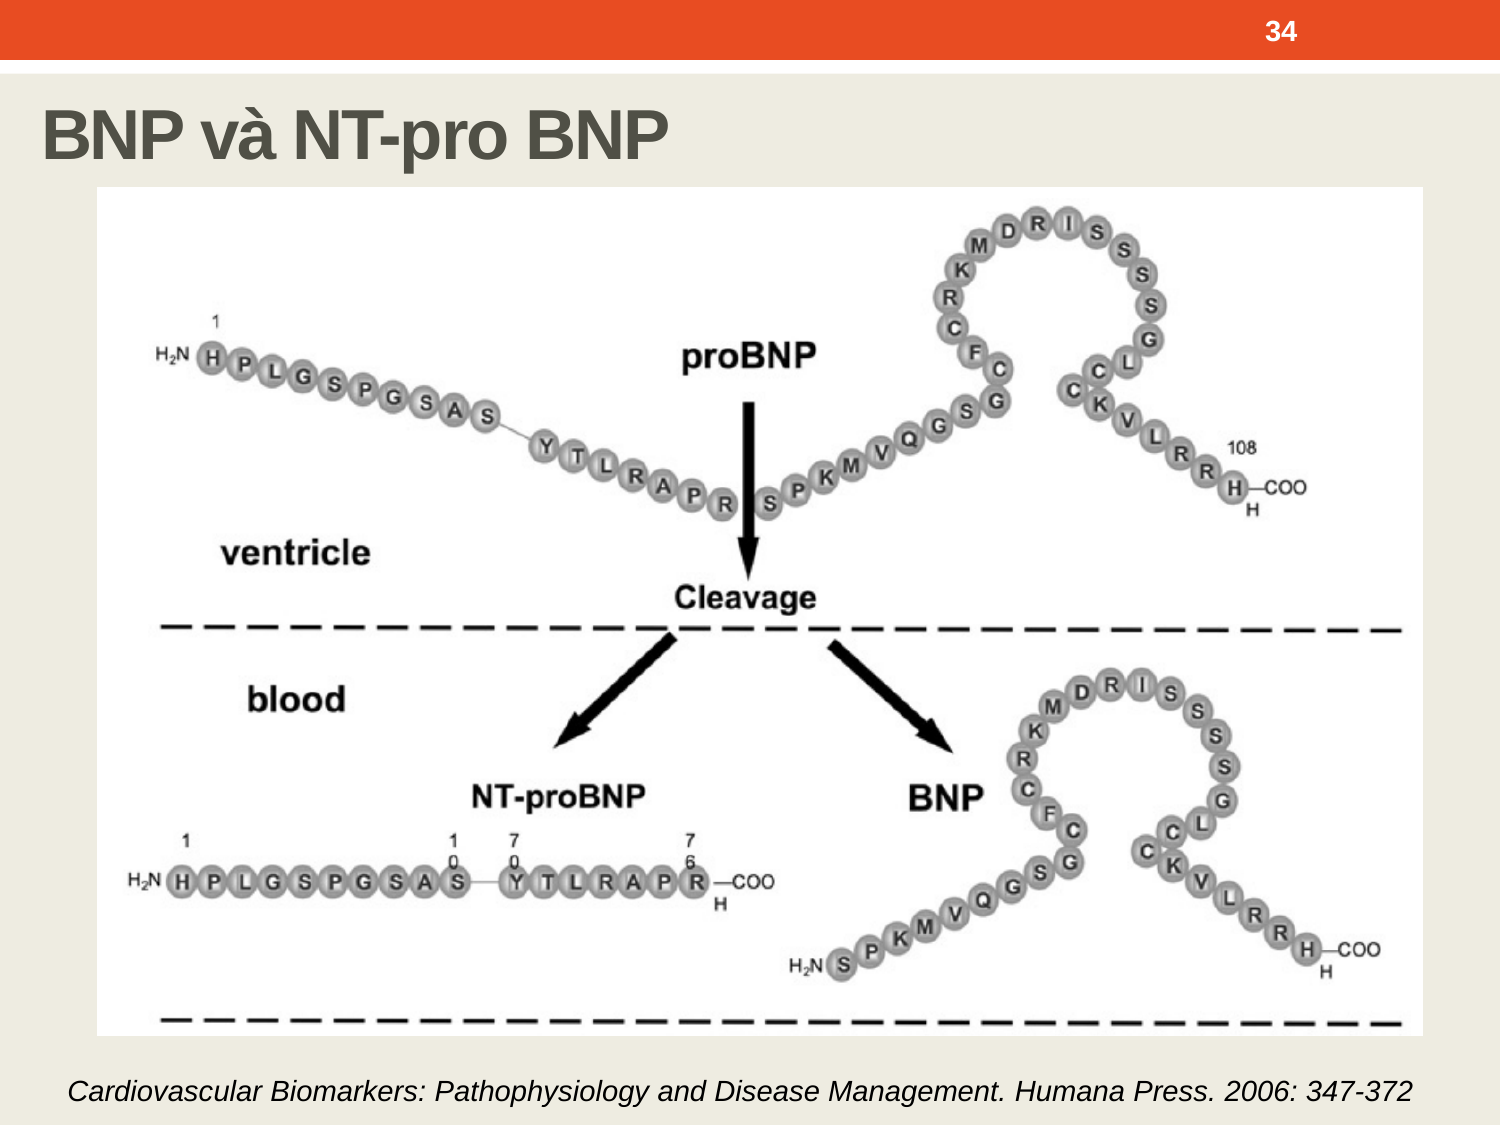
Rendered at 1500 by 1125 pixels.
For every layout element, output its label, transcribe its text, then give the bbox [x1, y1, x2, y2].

slide_number 34 [1250, 3, 1425, 49]
text_box Cardiovascular Biomarkers: Pathophysiology and Disease Management. Humana Press. 2006: 347-372 [45, 1062, 1438, 1115]
text_box BNP và NT-pro BNP [26, 49, 1425, 213]
picture [97, 187, 1423, 1036]
